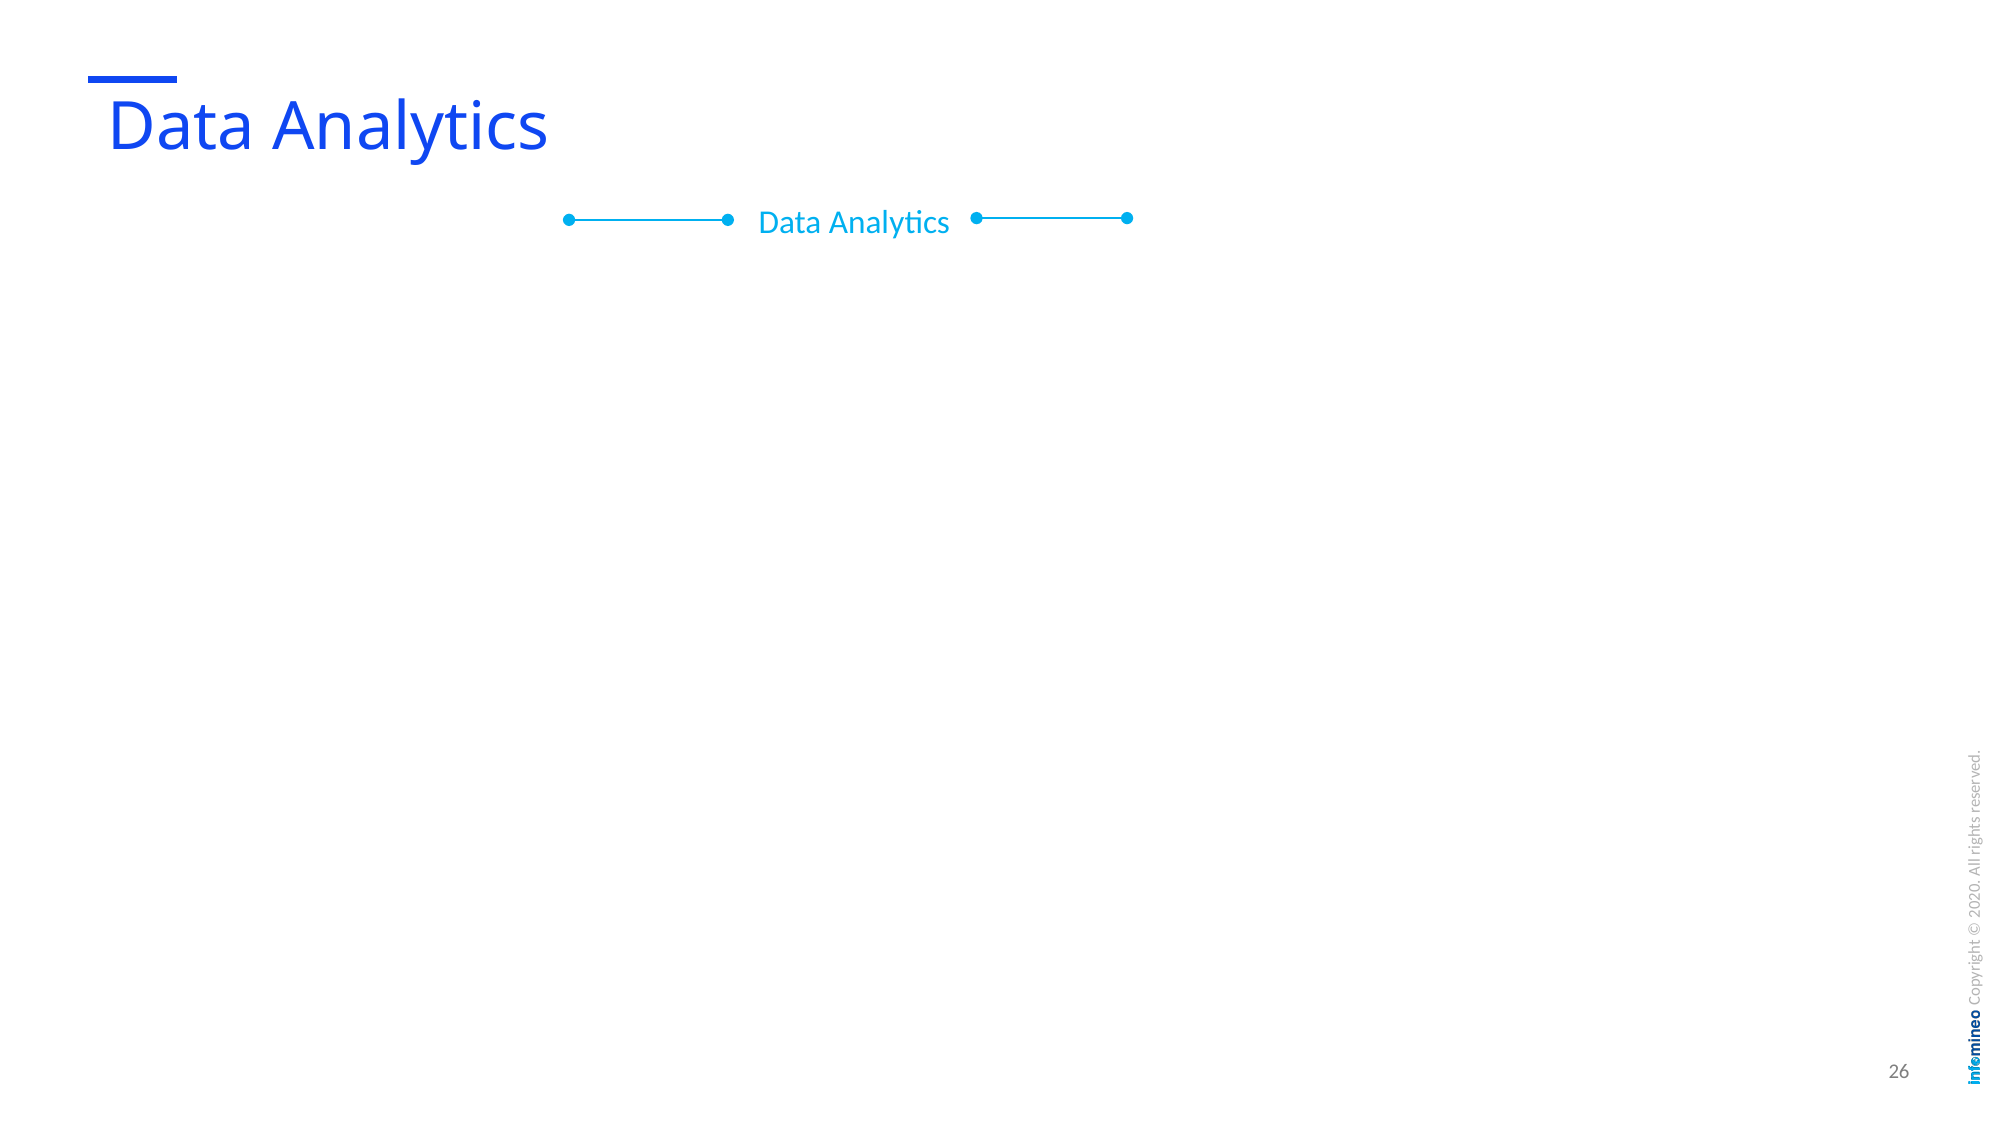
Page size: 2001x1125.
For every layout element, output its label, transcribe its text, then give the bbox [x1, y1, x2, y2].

picture [1969, 1011, 1980, 1066]
slide_number 26 [1884, 430, 1910, 1084]
text_box Data Analytics [738, 199, 970, 240]
title Data Analytics [90, 91, 1910, 280]
